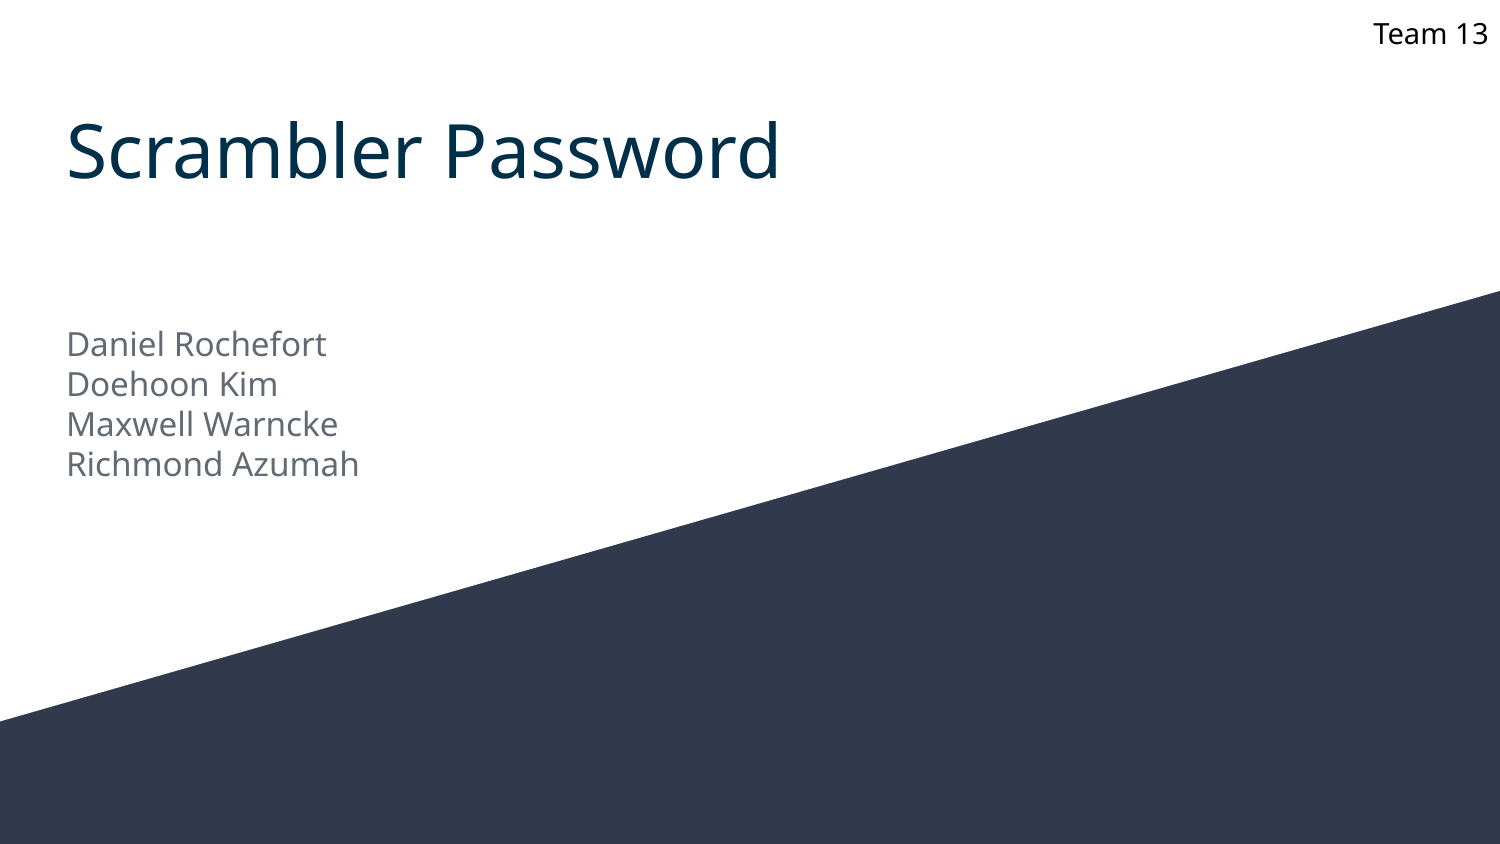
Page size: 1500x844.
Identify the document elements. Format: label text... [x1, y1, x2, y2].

subtitle Daniel Rochefort Doehoon Kim Maxwell Warncke Richmond Azumah [51, 308, 748, 581]
title Scrambler Password [51, 88, 1449, 299]
text_box Team 13 [1358, 0, 1500, 65]
